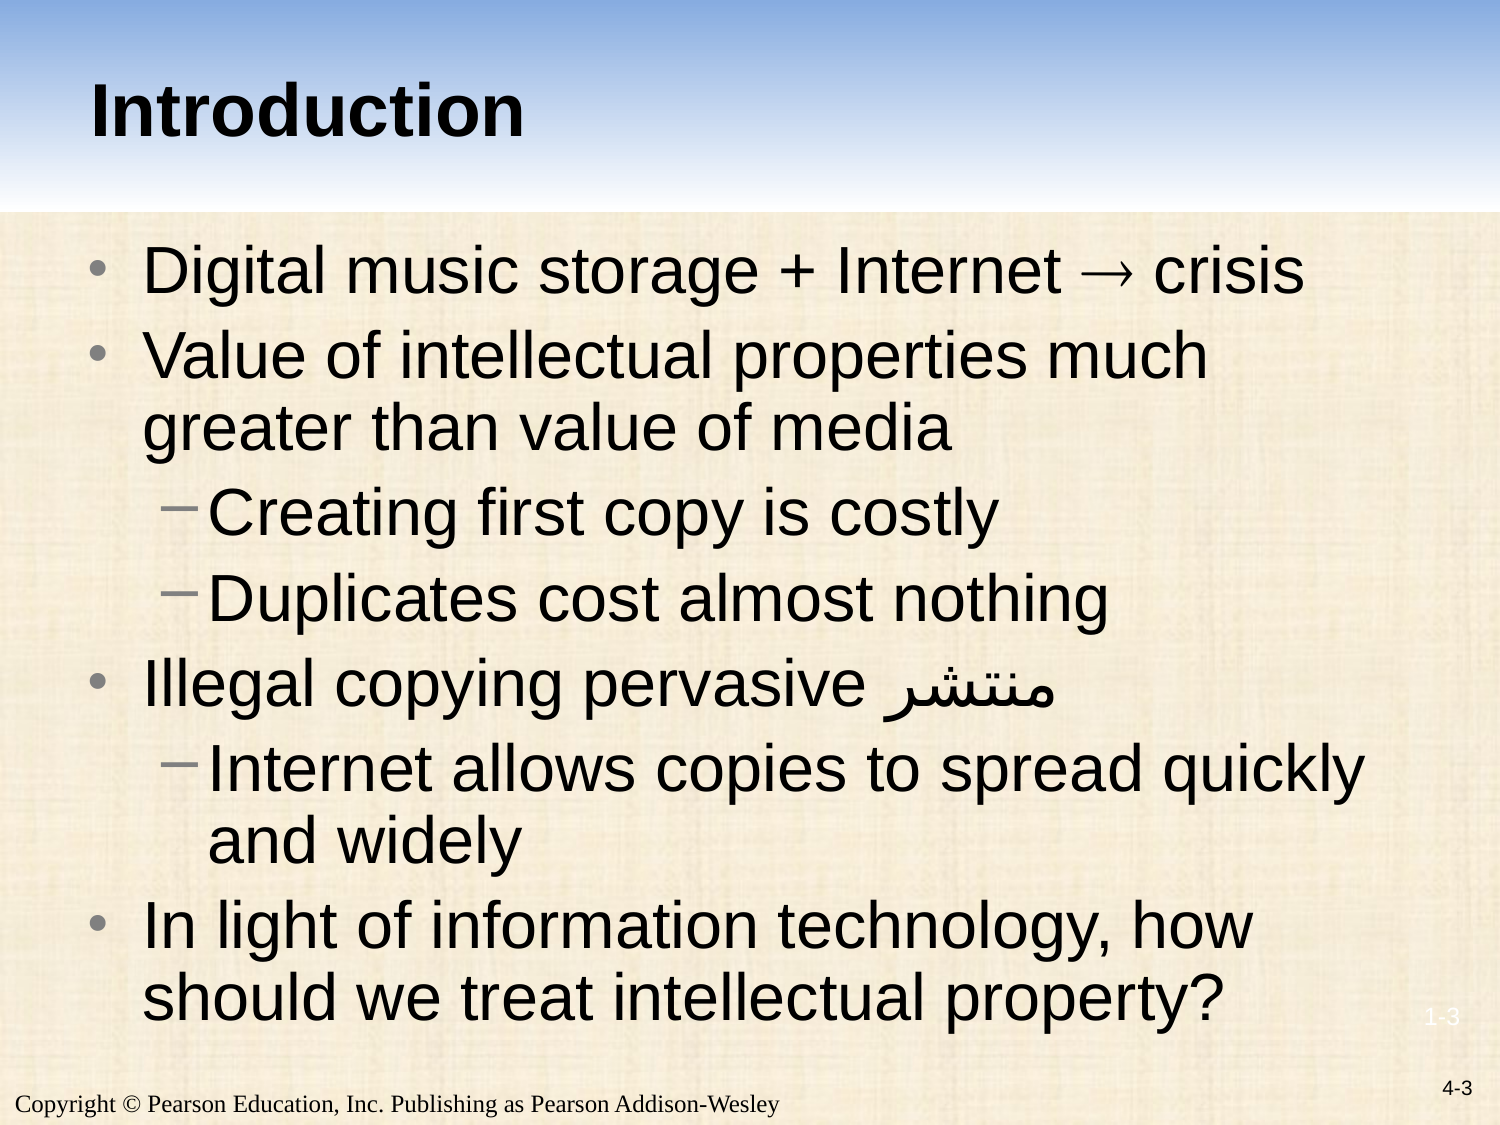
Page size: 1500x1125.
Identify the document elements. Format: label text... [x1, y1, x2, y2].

title Introduction [75, 12, 1438, 200]
list Digital music storage + Internet  crisis Value of intellectual properties much greater than value of media Creating first copy is costly Duplicates cost almost nothing Illegal copying pervasive منتشر Internet allows copies to spread quickly and widely In light of information technology, how should we treat intellectual property? [71, 228, 1434, 1029]
picture [0, 212, 1500, 1125]
slide_number 4-3 [1175, 1049, 1488, 1125]
